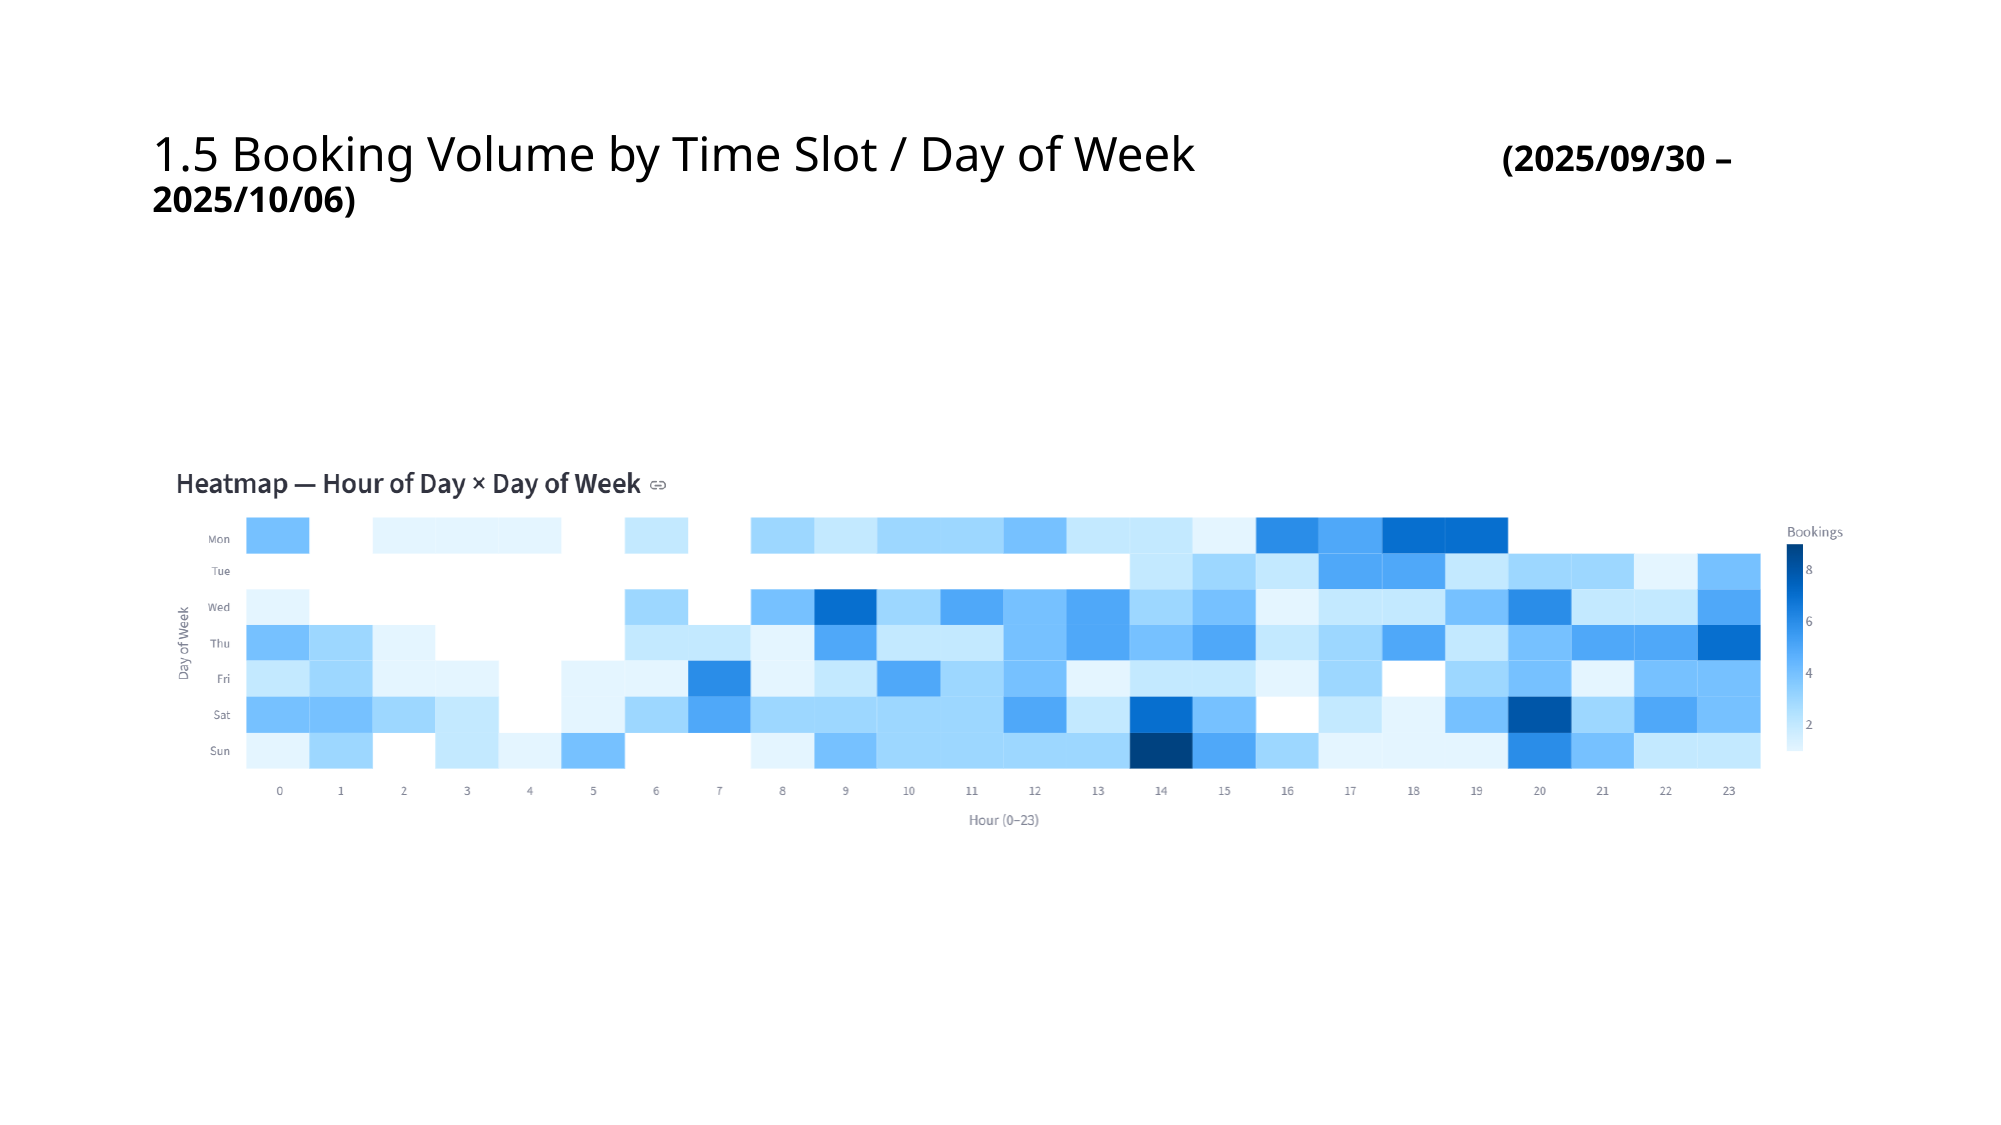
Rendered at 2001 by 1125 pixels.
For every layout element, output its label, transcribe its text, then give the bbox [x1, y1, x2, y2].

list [136, 443, 1863, 869]
title 1.5 Booking Volume by Time Slot / Day of Week (2025/09/30 – 2025/10/06) [137, 59, 1863, 278]
